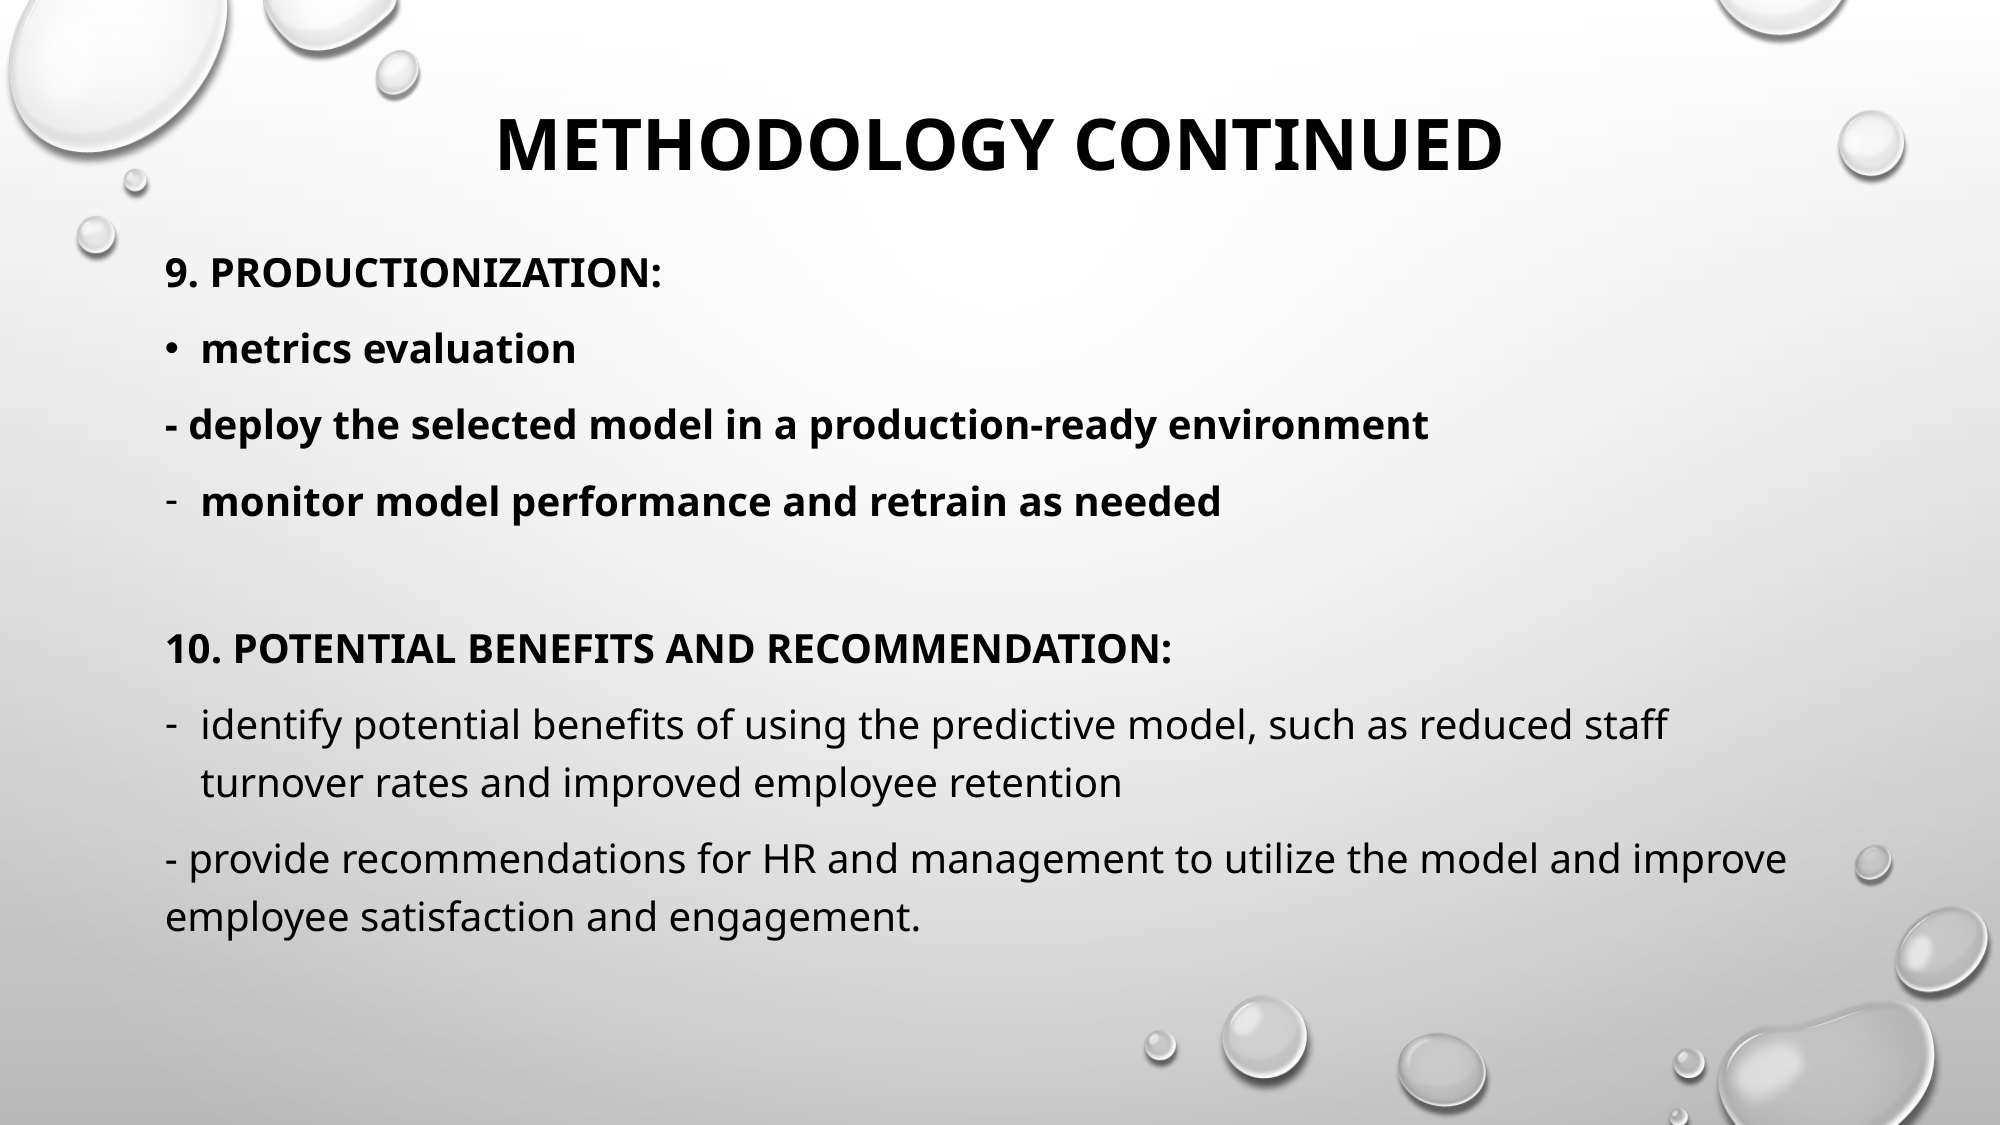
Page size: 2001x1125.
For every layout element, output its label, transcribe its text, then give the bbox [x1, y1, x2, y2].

picture [0, 0, 2000, 1125]
list 9. PRODUCTIONIZATION: metrics evaluation - deploy the selected model in a production-ready environment monitor model performance and retrain as needed 10. POTENTIAL BENEFITS AND RECOMMENDATION: identify potential benefits of using the predictive model, such as reduced staff turnover rates and improved employee retention - provide recommendations for HR and management to utilize the model and improve employee satisfaction and engagement. [149, 229, 1850, 950]
title METHODOLOGY continued [149, 101, 1851, 194]
